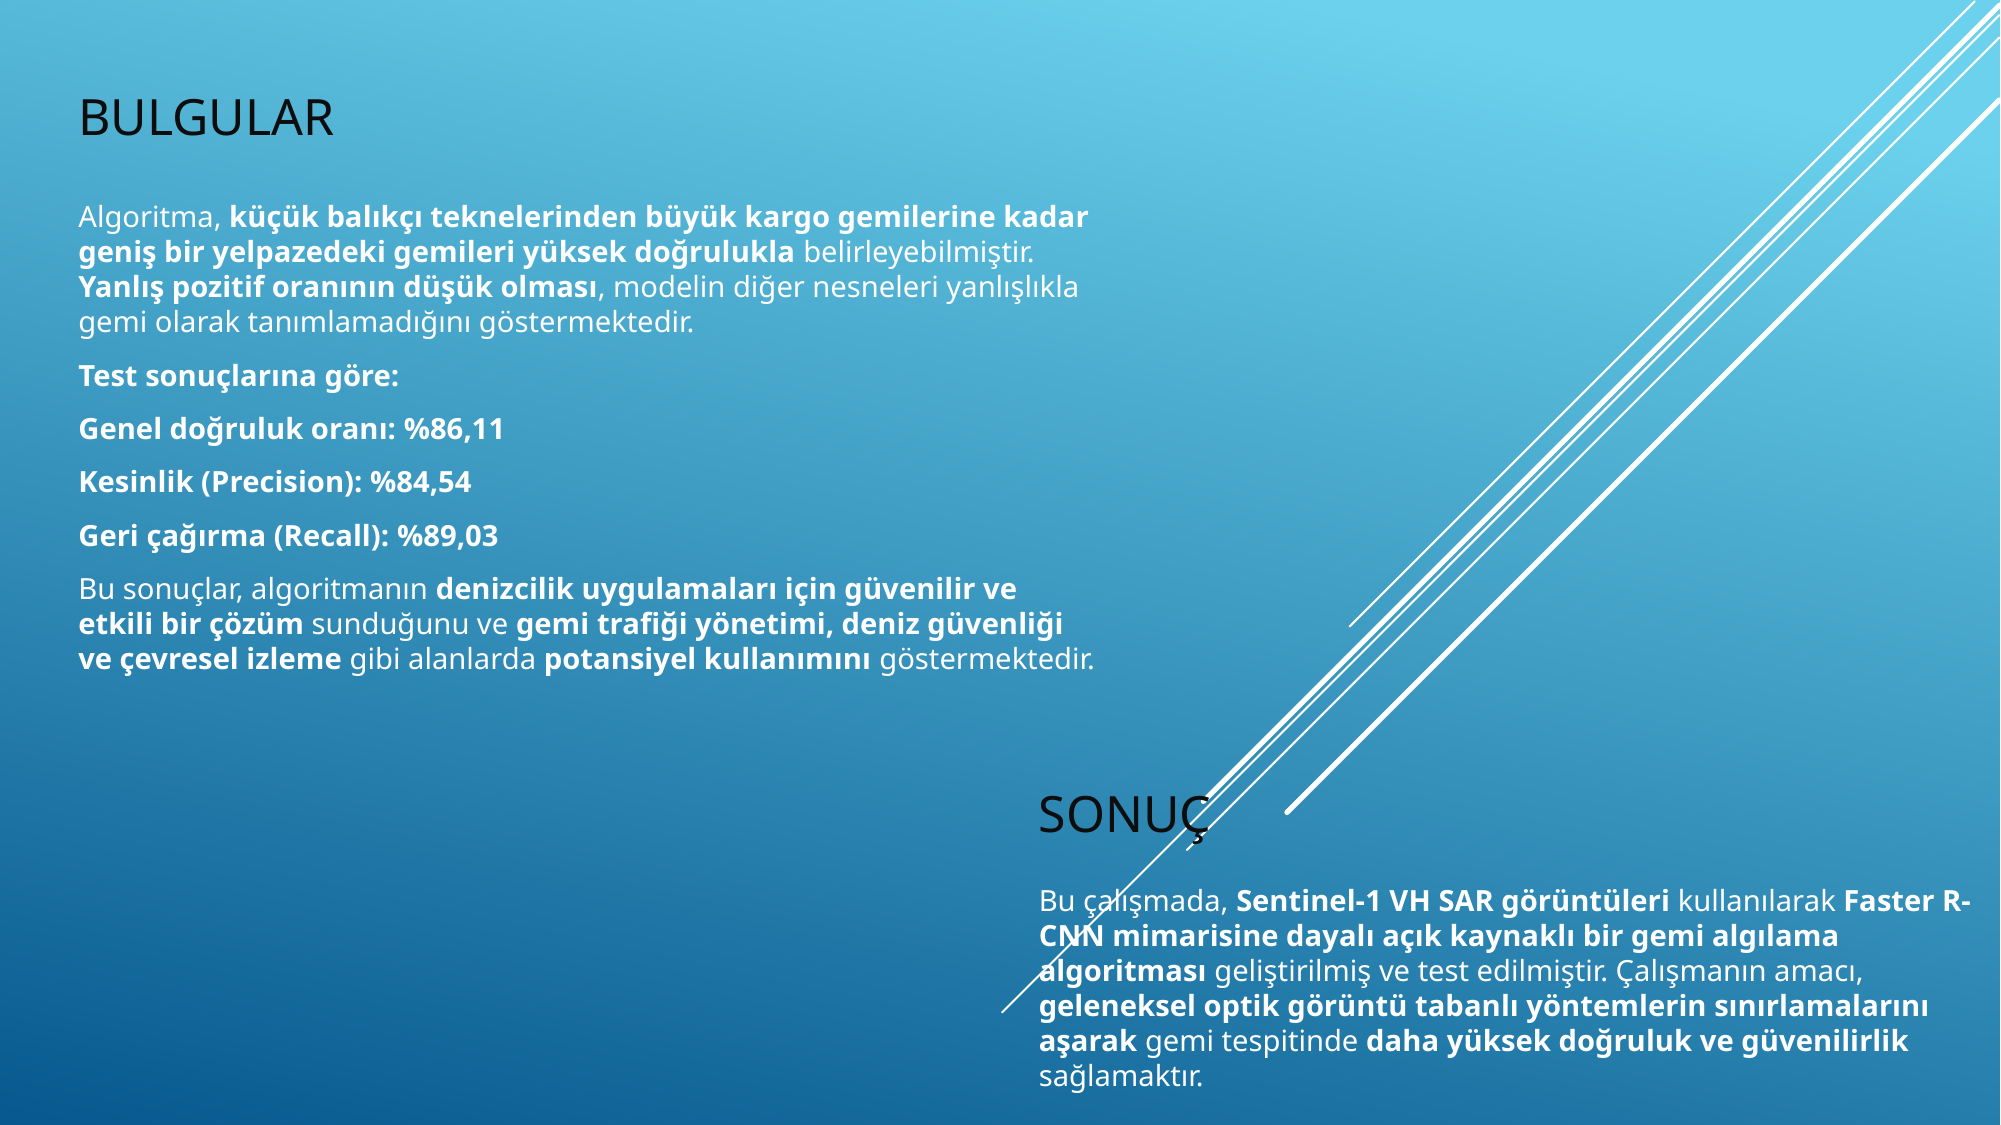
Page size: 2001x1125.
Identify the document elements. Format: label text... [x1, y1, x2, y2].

subtitle Algoritma, küçük balıkçı teknelerinden büyük kargo gemilerine kadar geniş bir yelpazedeki gemileri yüksek doğrulukla belirleyebilmiştir. Yanlış pozitif oranının düşük olması, modelin diğer nesneleri yanlışlıkla gemi olarak tanımlamadığını göstermektedir. Test sonuçlarına göre: Genel doğruluk oranı: %86,11 Kesinlik (Precision): %84,54 Geri çağırma (Recall): %89,03 Bu sonuçlar, algoritmanın denizcilik uygulamaları için güvenilir ve etkili bir çözüm sunduğunu ve gemi trafiği yönetimi, deniz güvenliği ve çevresel izleme gibi alanlarda potansiyel kullanımını göstermektedir. [63, 191, 1114, 729]
text_box Bu çalışmada, Sentinel-1 VH SAR görüntüleri kullanılarak Faster R-CNN mimarisine dayalı açık kaynaklı bir gemi algılama algoritması geliştirilmiş ve test edilmiştir. Çalışmanın amacı, geleneksel optik görüntü tabanlı yöntemlerin sınırlamalarını aşarak gemi tespitinde daha yüksek doğruluk ve güvenilirlik sağlamaktır. [1023, 875, 2000, 1100]
text_box SONUÇ [1023, 767, 1870, 850]
title BULGULAR [63, 69, 910, 153]
